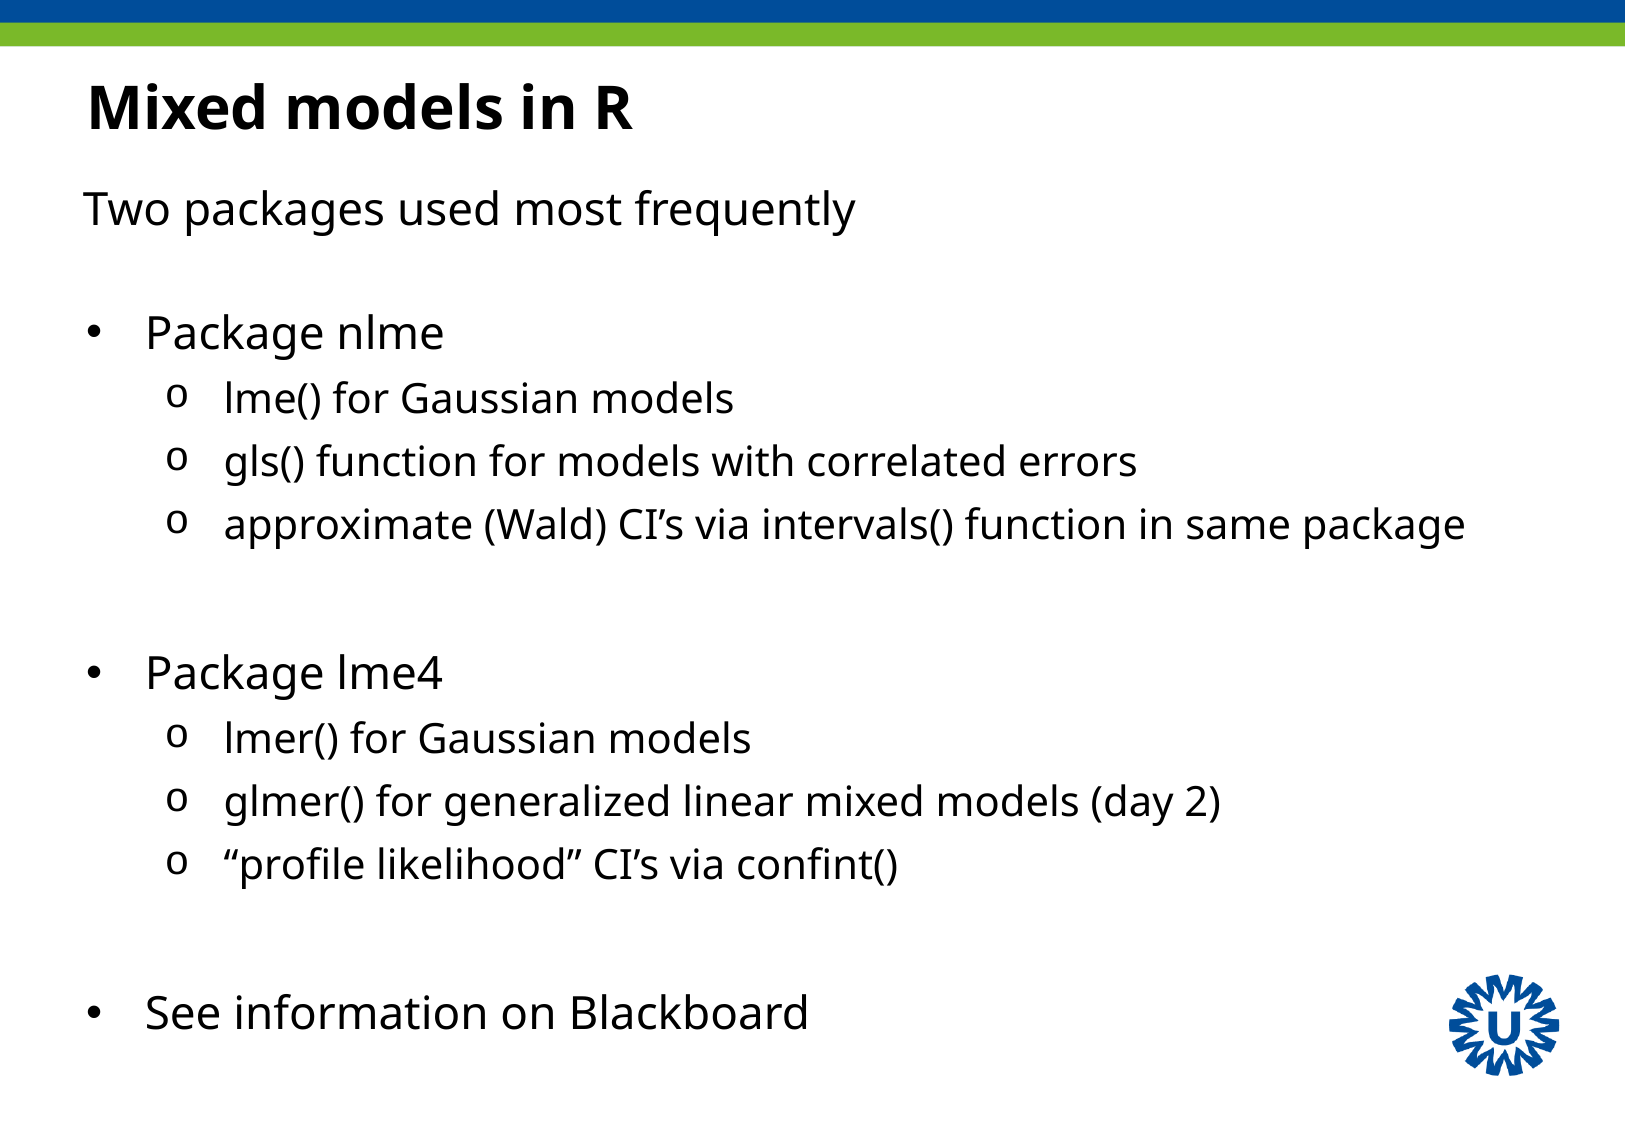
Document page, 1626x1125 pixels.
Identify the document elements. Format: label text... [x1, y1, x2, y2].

list Two packages used most frequently [68, 172, 1557, 256]
picture [0, 0, 1625, 1125]
title Mixed models in R [70, 60, 1555, 149]
list Package nlme lme() for Gaussian models gls() function for models with correlated errors approximate (Wald) CI’s via intervals() function in same package Package lme4 lmer() for Gaussian models glmer() for generalized linear mixed models (day 2) “profile likelihood” CI’s via confint() See information on Blackboard [70, 278, 1555, 965]
